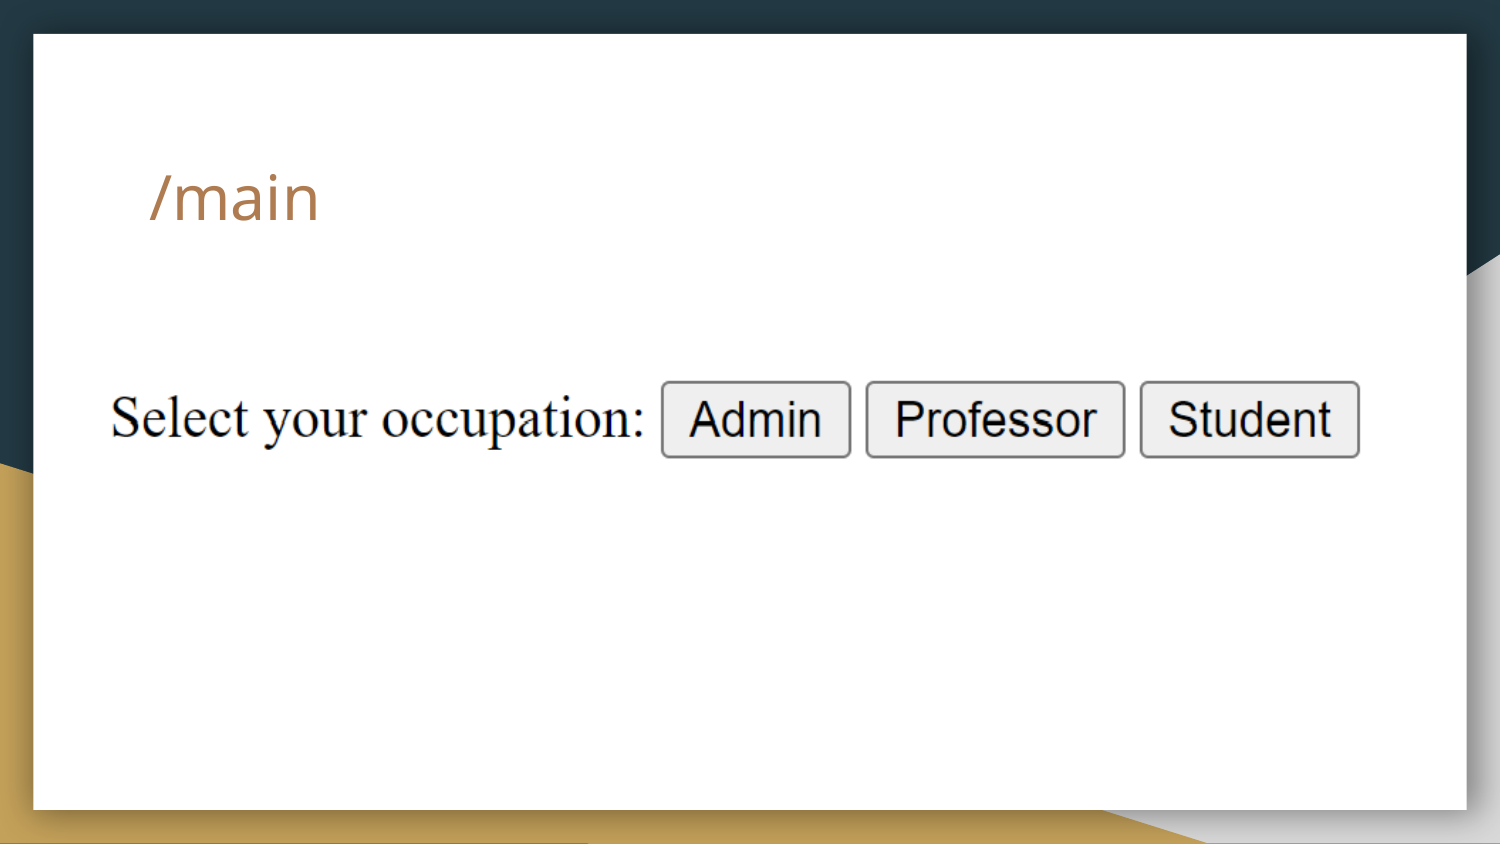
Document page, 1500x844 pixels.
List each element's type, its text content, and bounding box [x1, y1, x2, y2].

title /main [134, 138, 1366, 296]
picture [99, 361, 1401, 483]
